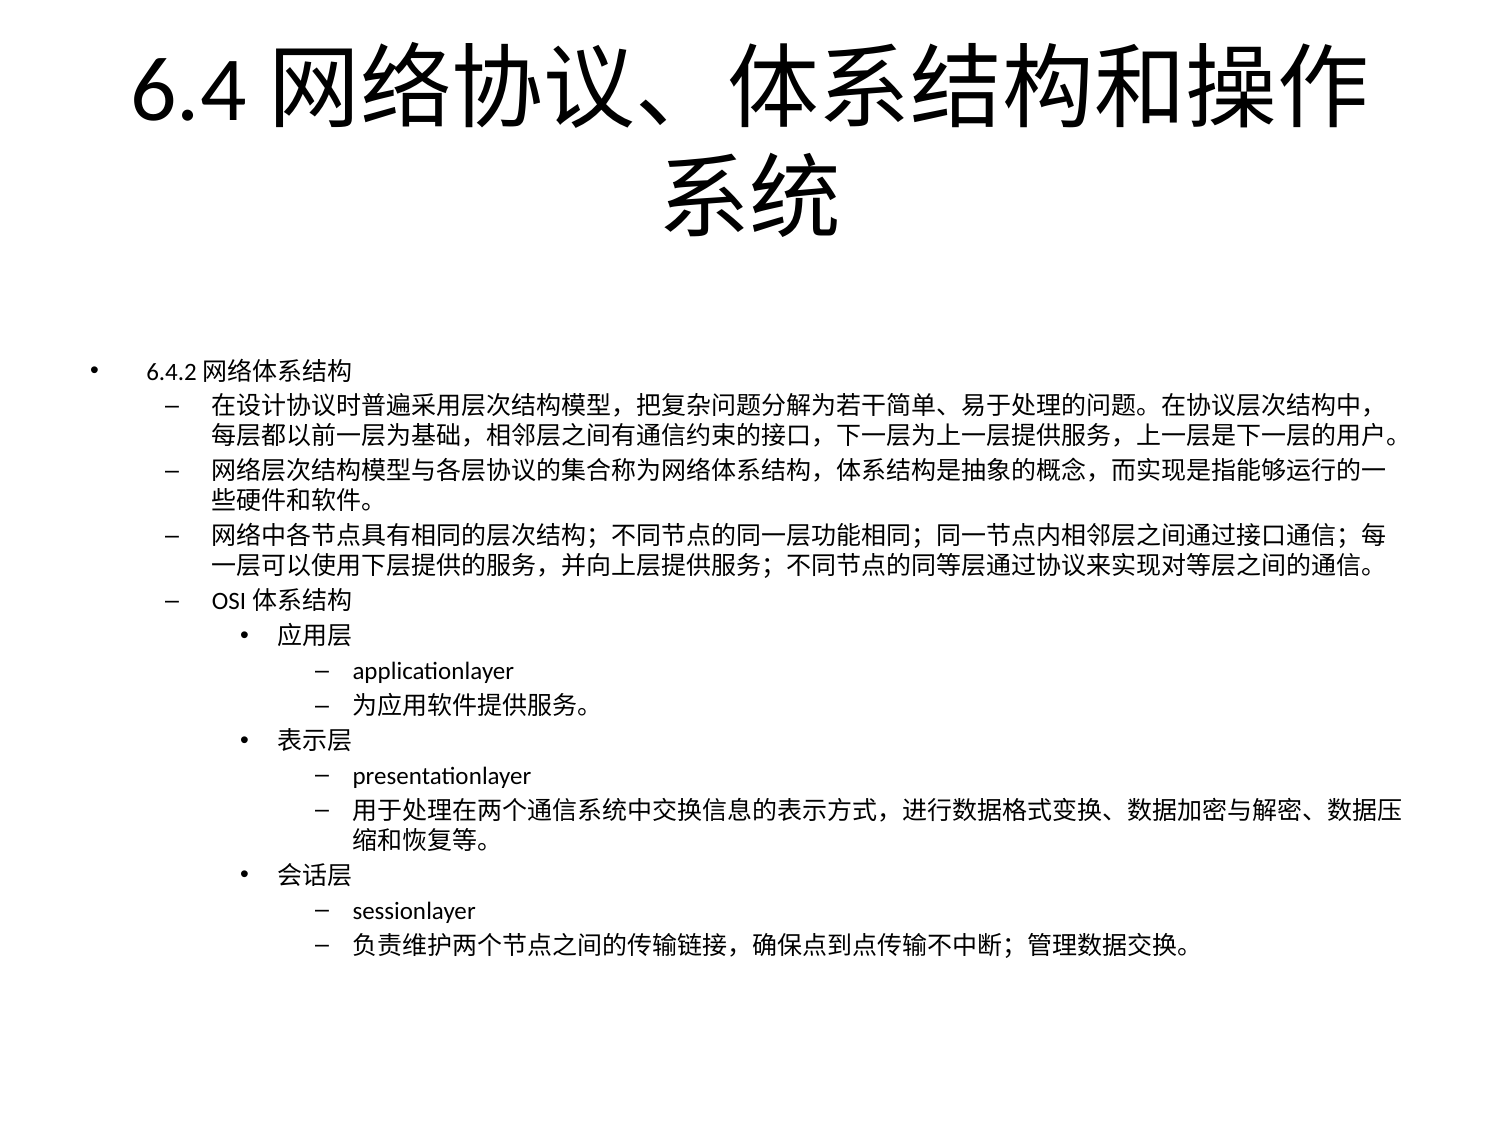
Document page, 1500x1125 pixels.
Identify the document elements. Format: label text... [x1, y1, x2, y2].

title 6.4网络协议、体系结构和操作系统 [75, 45, 1425, 233]
list 6.4.2网络体系结构 在设计协议时普遍采用层次结构模型，把复杂问题分解为若干简单、易于处理的问题。在协议层次结构中，每层都以前一层为基础，相邻层之间有通信约束的接口，下一层为上一层提供服务，上一层是下一层的用户。 网络层次结构模型与各层协议的集合称为网络体系结构，体系结构是抽象的概念，而实现是指能够运行的一些硬件和软件。 网络中各节点具有相同的层次结构；不同节点的同一层功能相同；同一节点内相邻层之间通过接口通信；每一层可以使用下层提供的服务，并向上层提供服务；不同节点的同等层通过协议来实现对等层之间的通信。 OSI体系结构 应用层 applicationlayer 为应用软件提供服务。 表示层 presentationlayer 用于处理在两个通信系统中交换信息的表示方式，进行数据格式变换、数据加密与解密、数据压缩和恢复等。 会话层 sessionlayer 负责维护两个节点之间的传输链接，确保点到点传输不中断；管理数据交换。 [75, 262, 1425, 1005]
